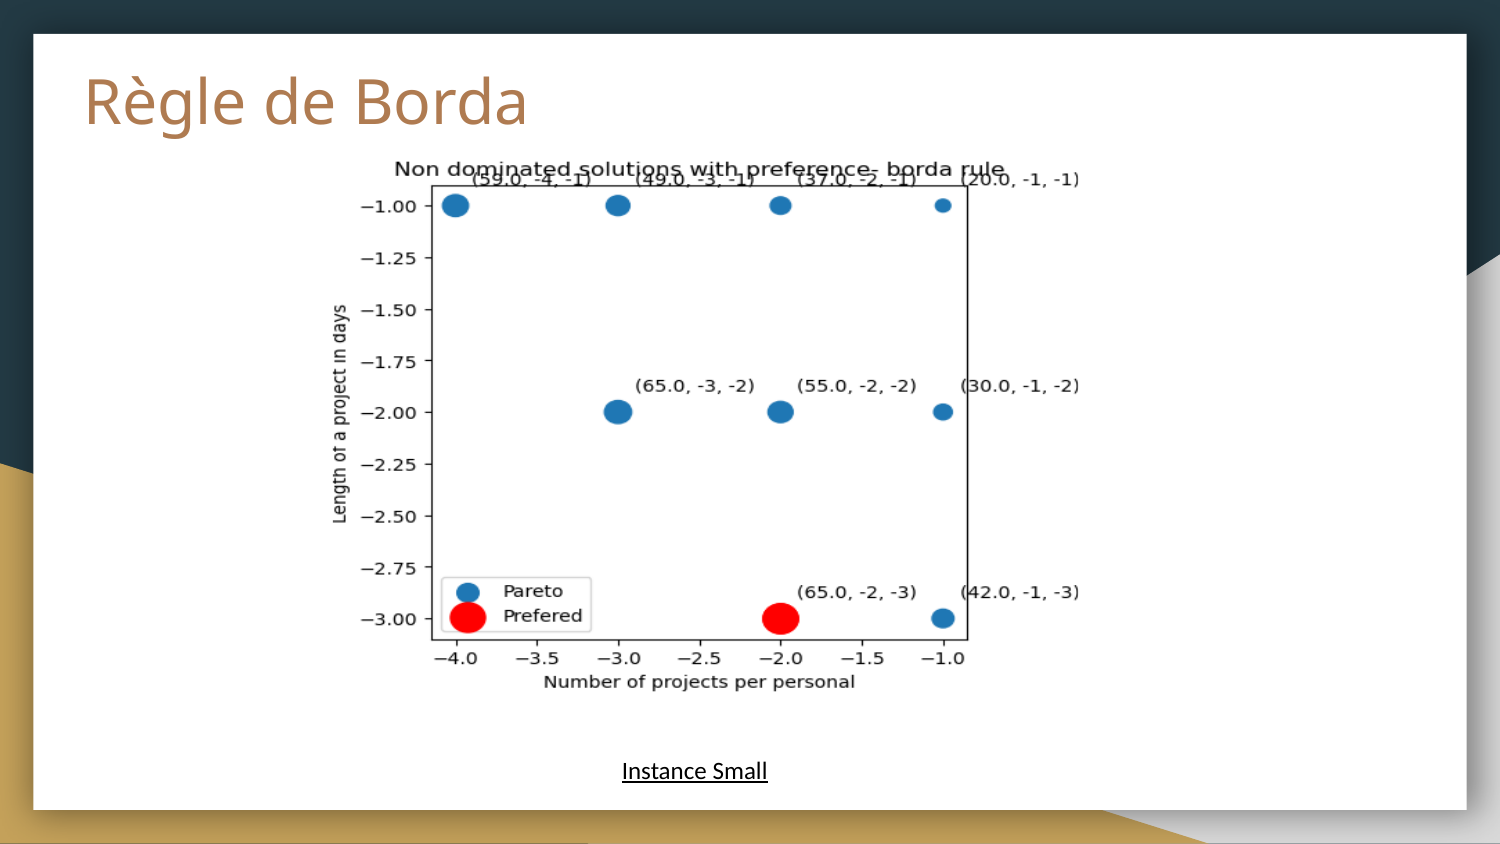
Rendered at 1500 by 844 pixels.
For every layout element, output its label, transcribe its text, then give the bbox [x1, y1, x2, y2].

picture [332, 150, 1079, 703]
title Règle de Borda [68, 46, 1300, 204]
subtitle Instance Small [598, 724, 792, 811]
